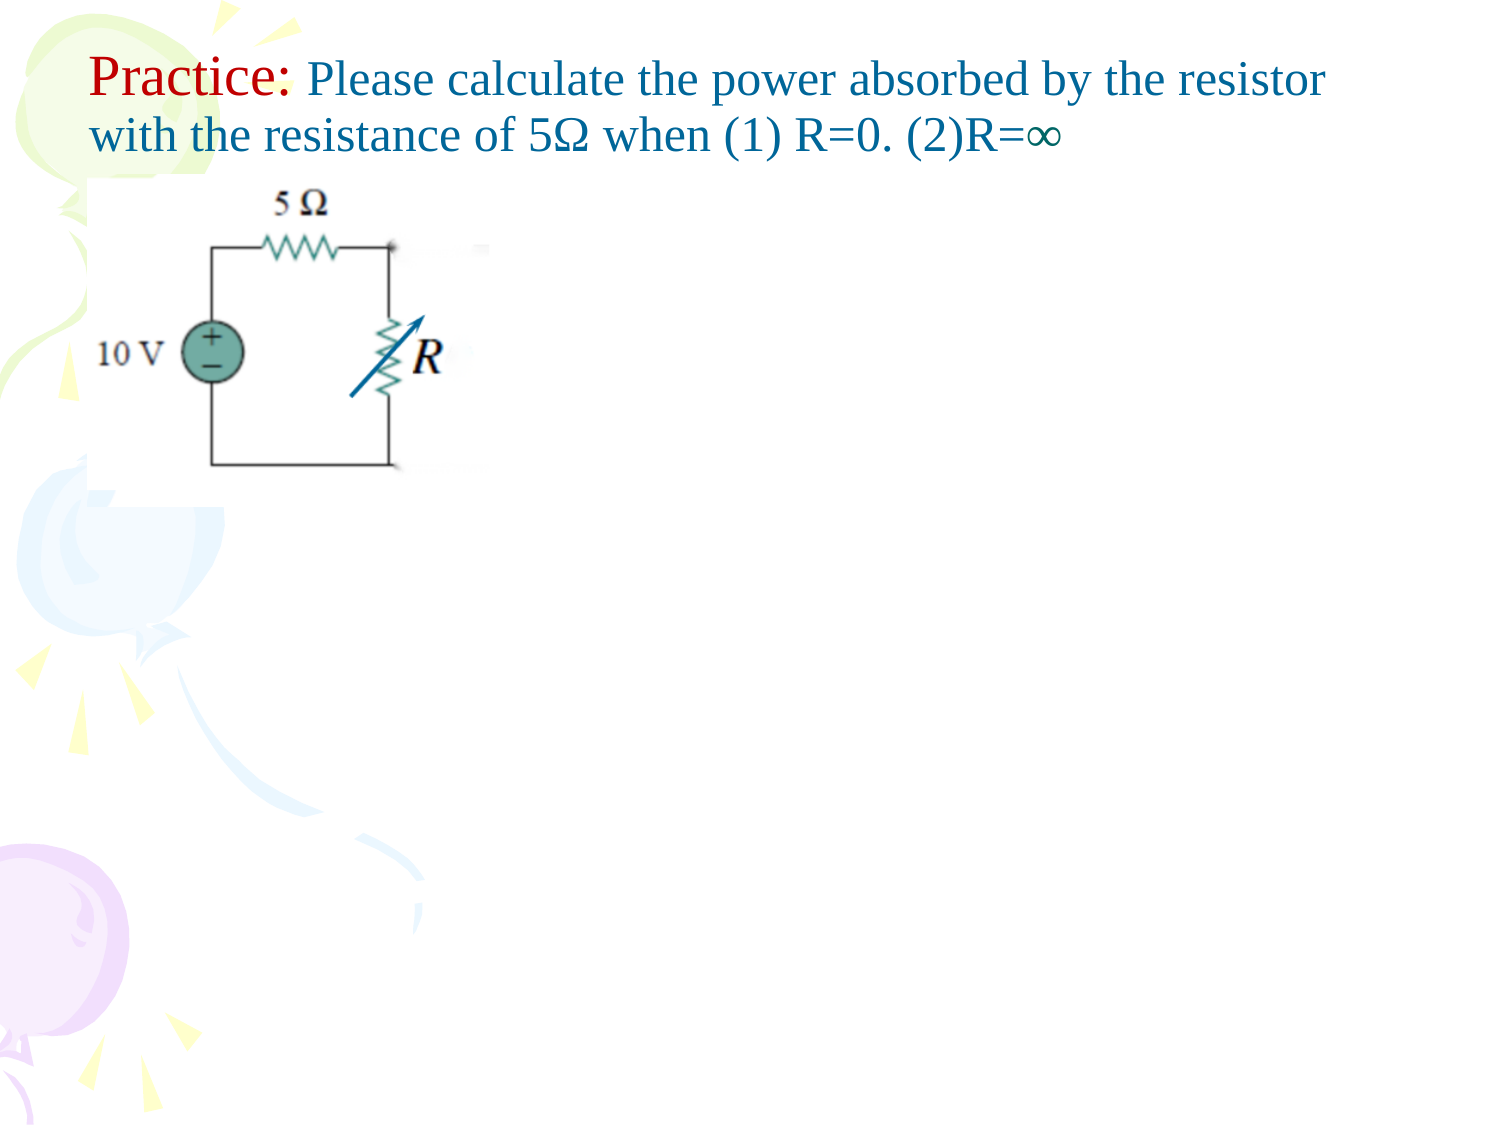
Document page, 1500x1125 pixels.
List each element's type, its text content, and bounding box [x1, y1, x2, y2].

picture [87, 174, 495, 507]
title Practice: Please calculate the power absorbed by the resistor with the resistance of 5Ω when (1) R=0. (2)R=∞ [73, 37, 1427, 171]
